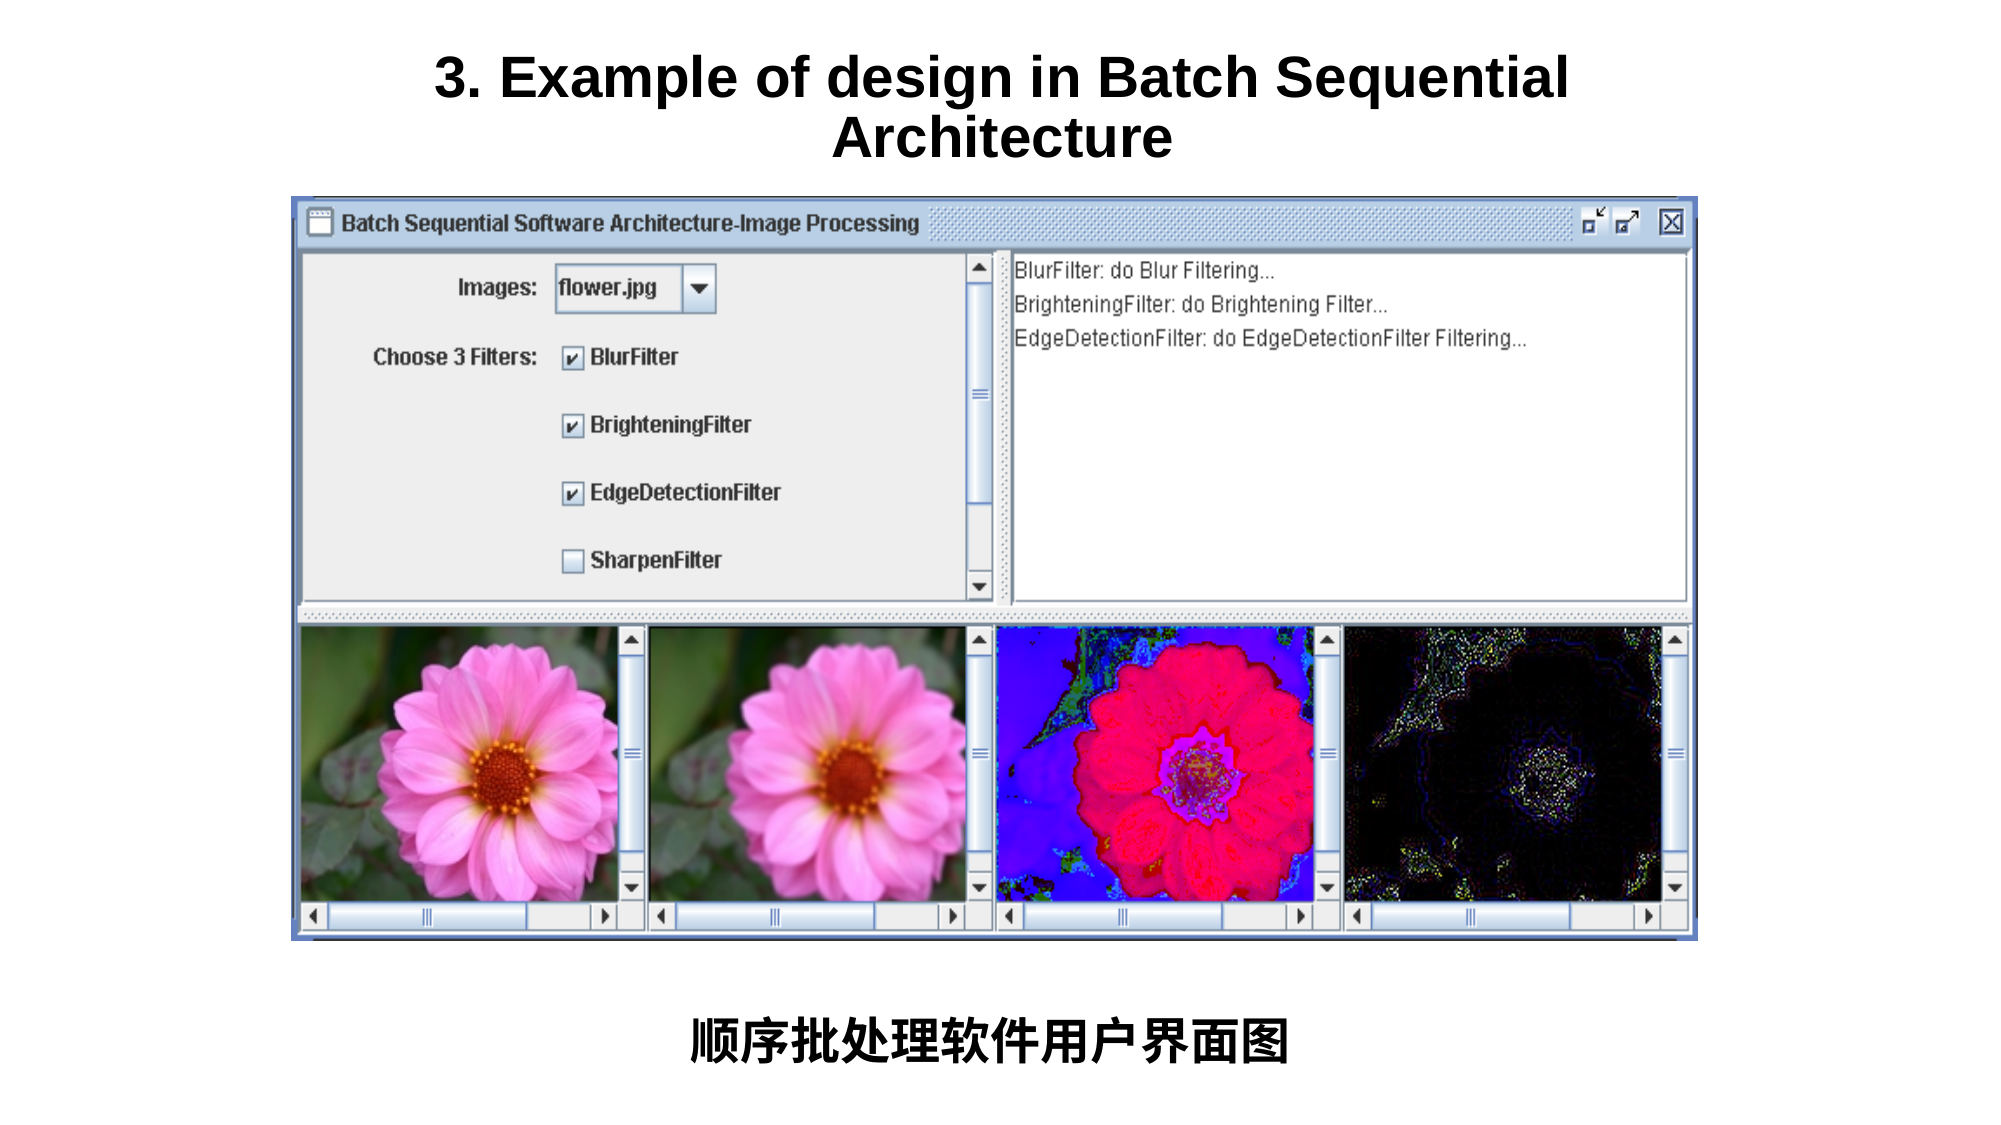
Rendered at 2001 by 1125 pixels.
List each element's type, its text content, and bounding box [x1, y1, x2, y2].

text_box 3. Example of design in Batch Sequential Architecture [309, 42, 1697, 177]
text_box 顺序批处理软件用户界面图 [675, 1001, 1306, 1077]
picture [291, 196, 1698, 941]
